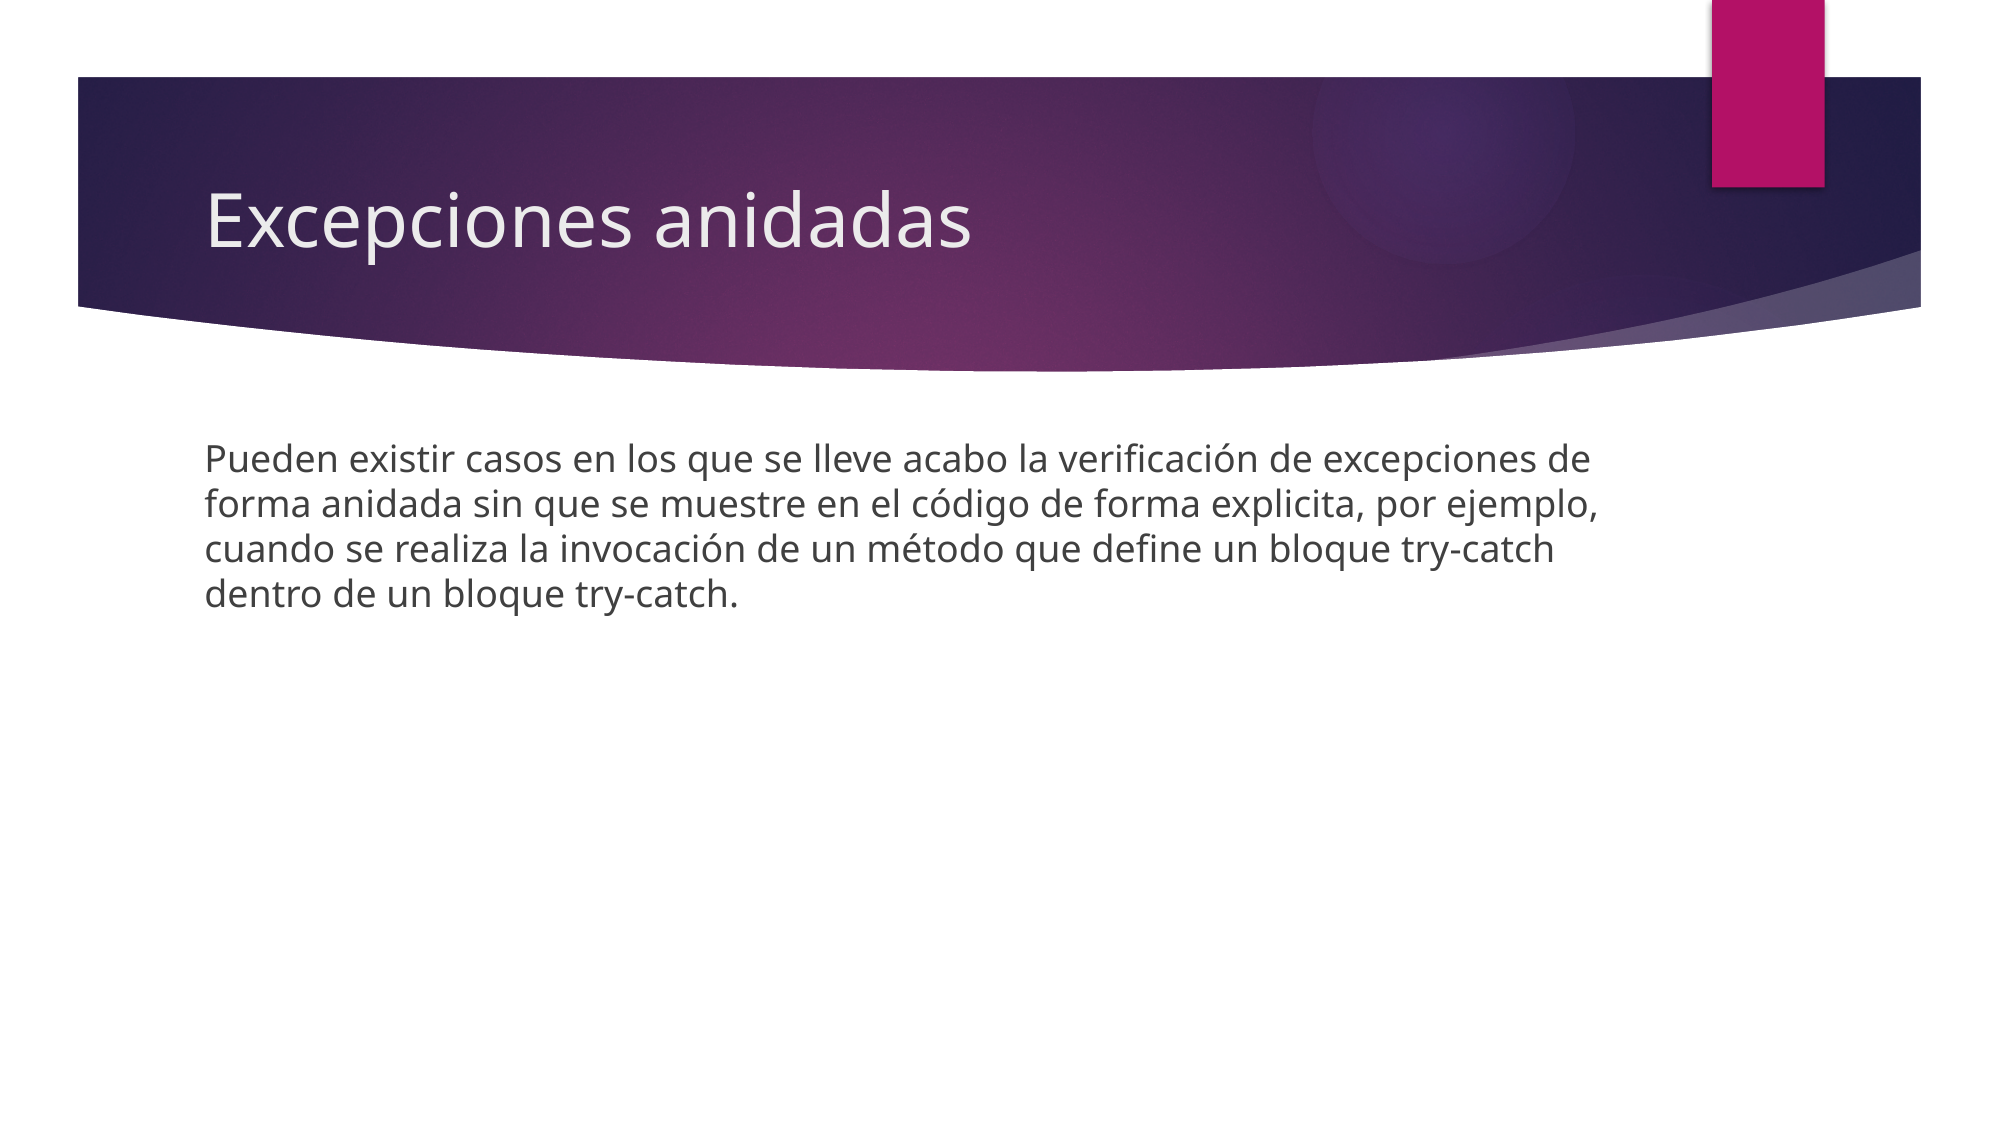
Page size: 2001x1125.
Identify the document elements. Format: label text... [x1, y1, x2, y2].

title Excepciones anidadas [189, 159, 1627, 276]
list Pueden existir casos en los que se lleve acabo la verificación de excepciones de forma anidada sin que se muestre en el código de forma explicita, por ejemplo, cuando se realiza la invocación de un método que define un bloque try-catch dentro de un bloque try-catch. [189, 427, 1638, 988]
